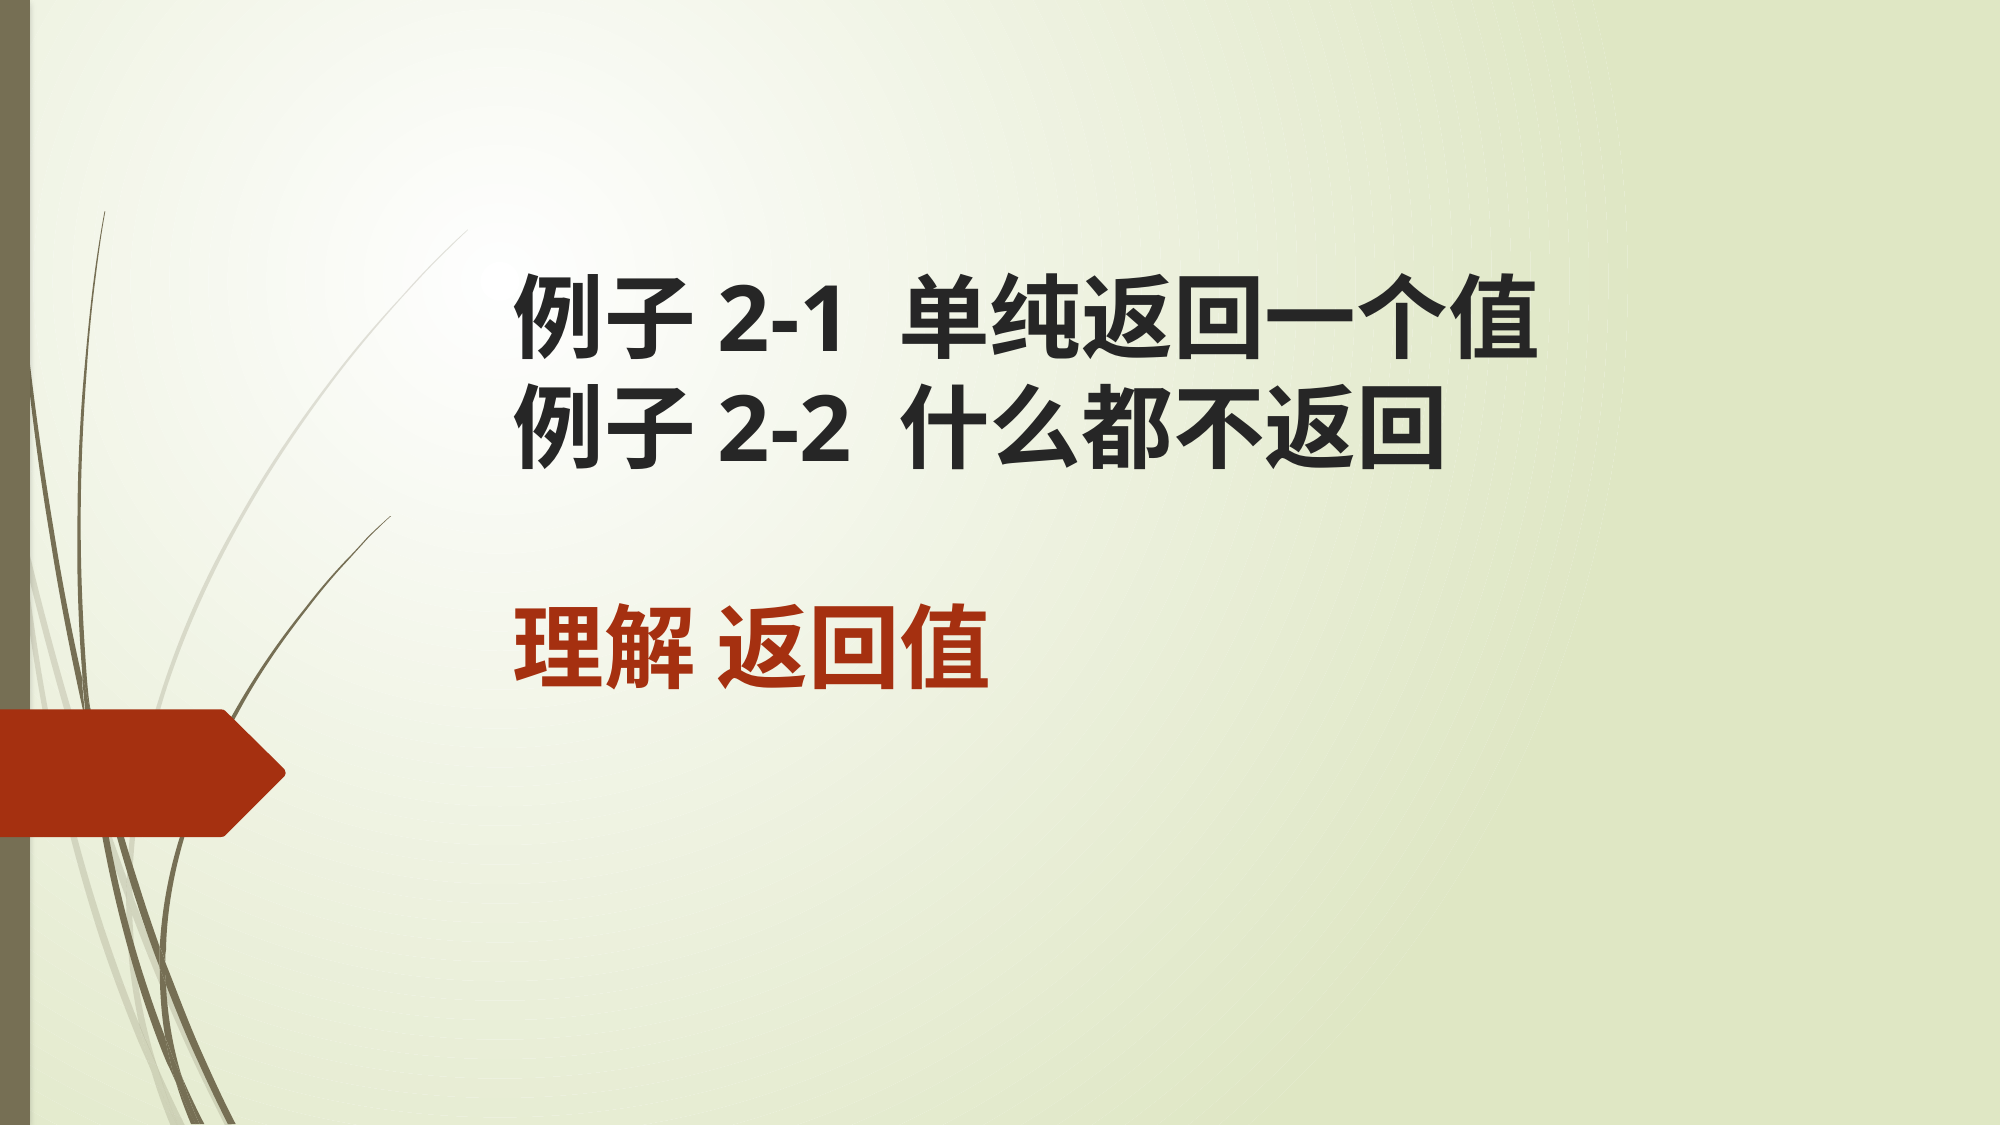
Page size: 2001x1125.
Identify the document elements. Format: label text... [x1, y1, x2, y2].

text_box 例子2-1 单纯返回一个值 例子2-2 什么都不返回 理解 返回值 [497, 252, 1556, 818]
